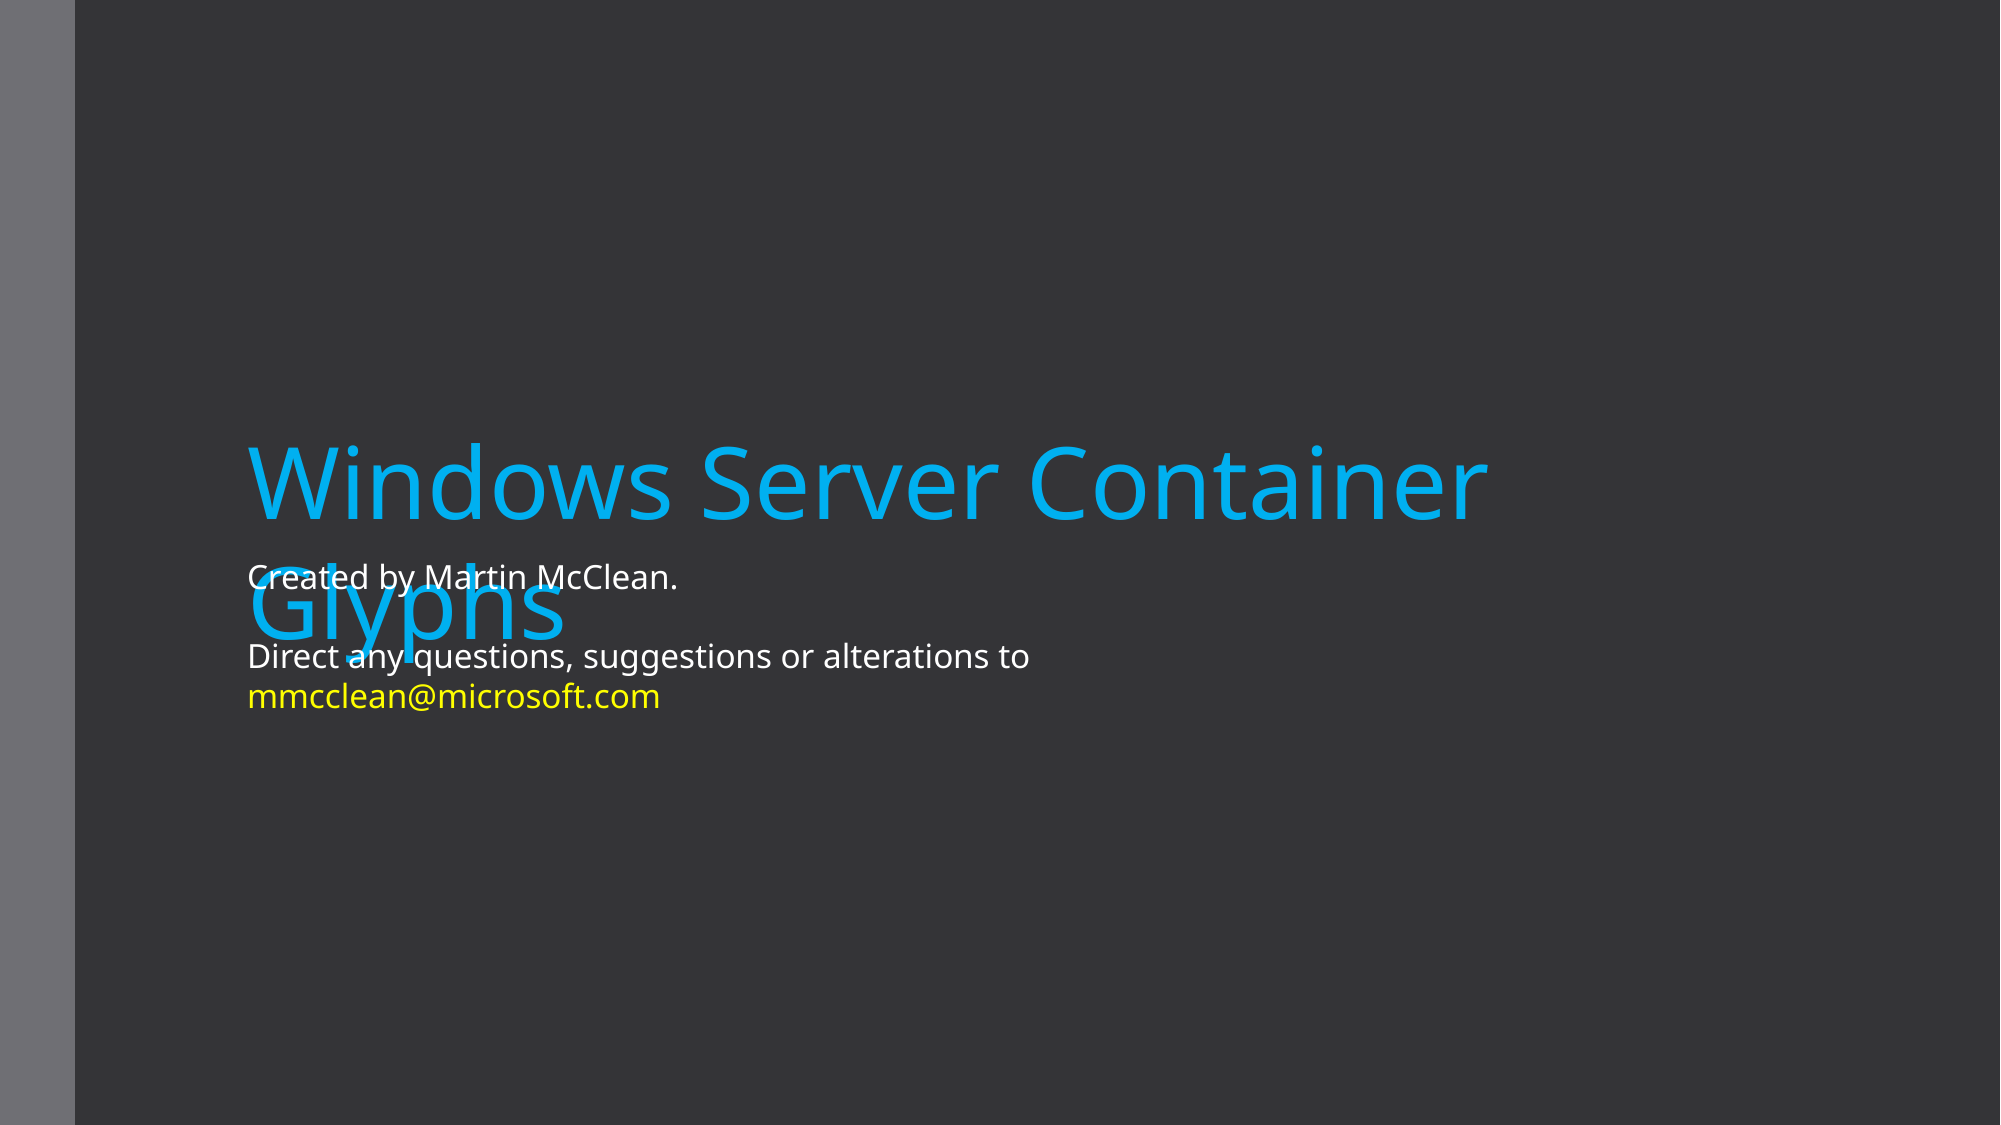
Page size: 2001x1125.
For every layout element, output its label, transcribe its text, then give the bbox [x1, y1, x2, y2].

text_box Created by Martin McClean. Direct any questions, suggestions or alterations to mmcclean@microsoft.com [232, 548, 1435, 723]
text_box Windows Server Container Glyphs [232, 412, 1823, 667]
